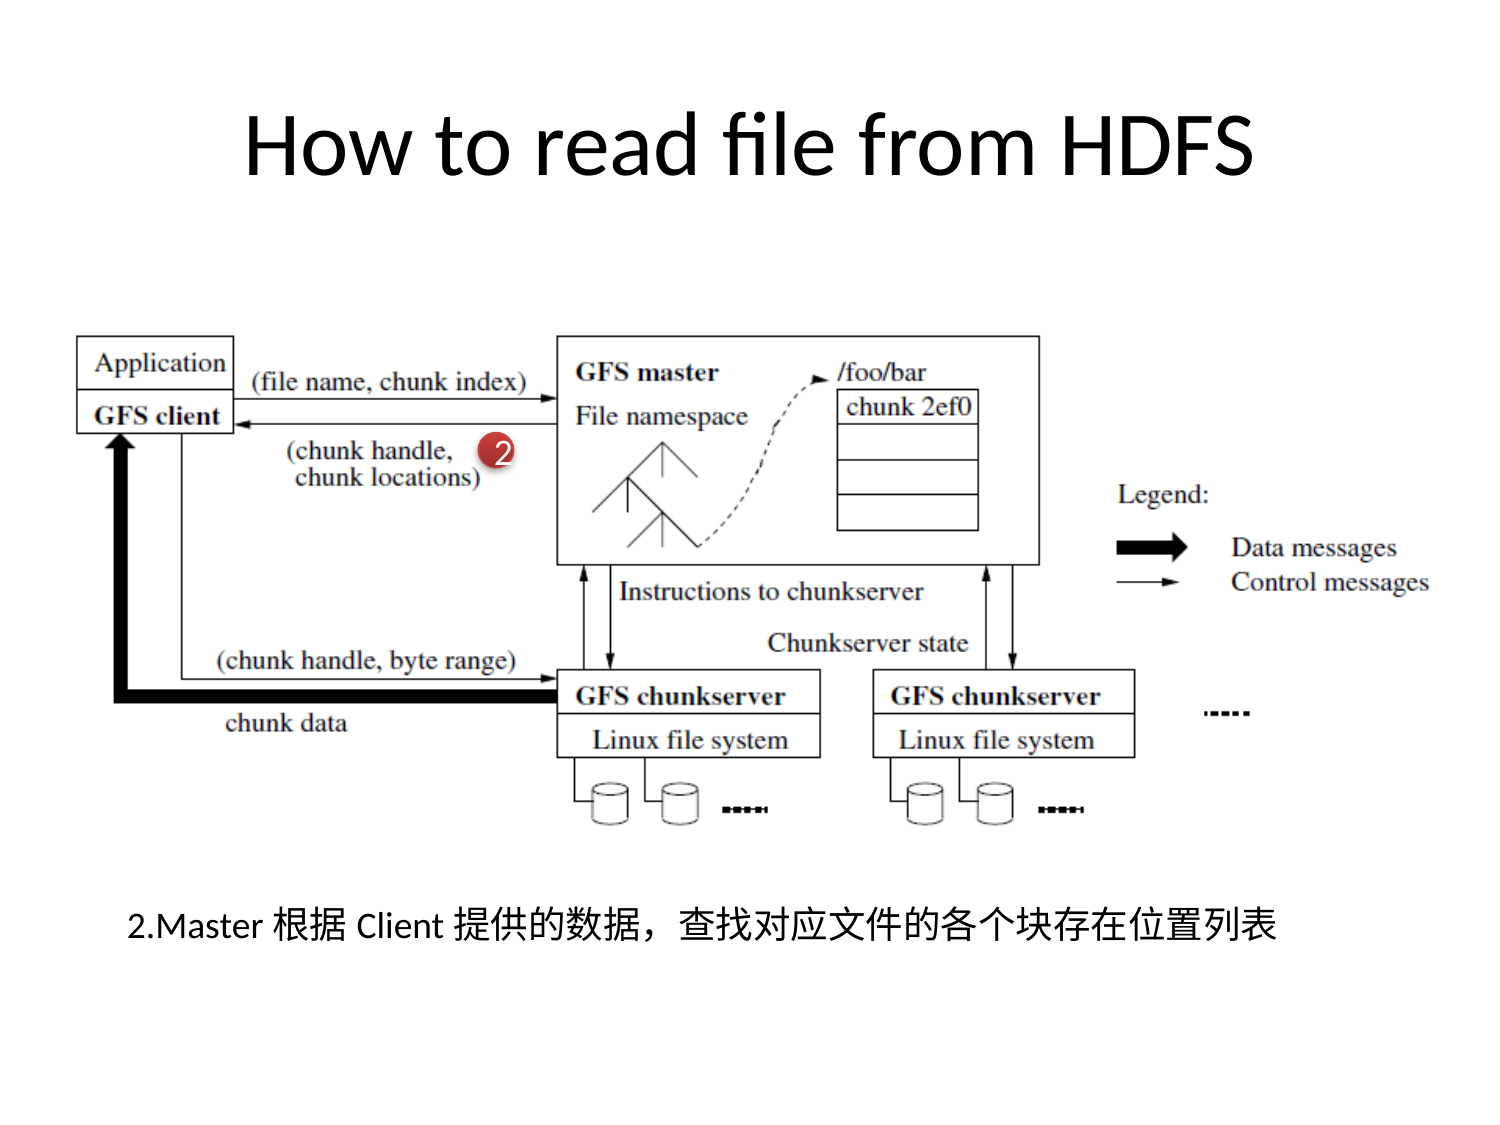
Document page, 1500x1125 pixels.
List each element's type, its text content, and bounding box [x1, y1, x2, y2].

picture [42, 281, 1458, 844]
text_box 2.Master根据Client提供的数据，查找对应文件的各个块存在位置列表 [112, 893, 1353, 953]
title How to read file from HDFS [75, 45, 1425, 233]
